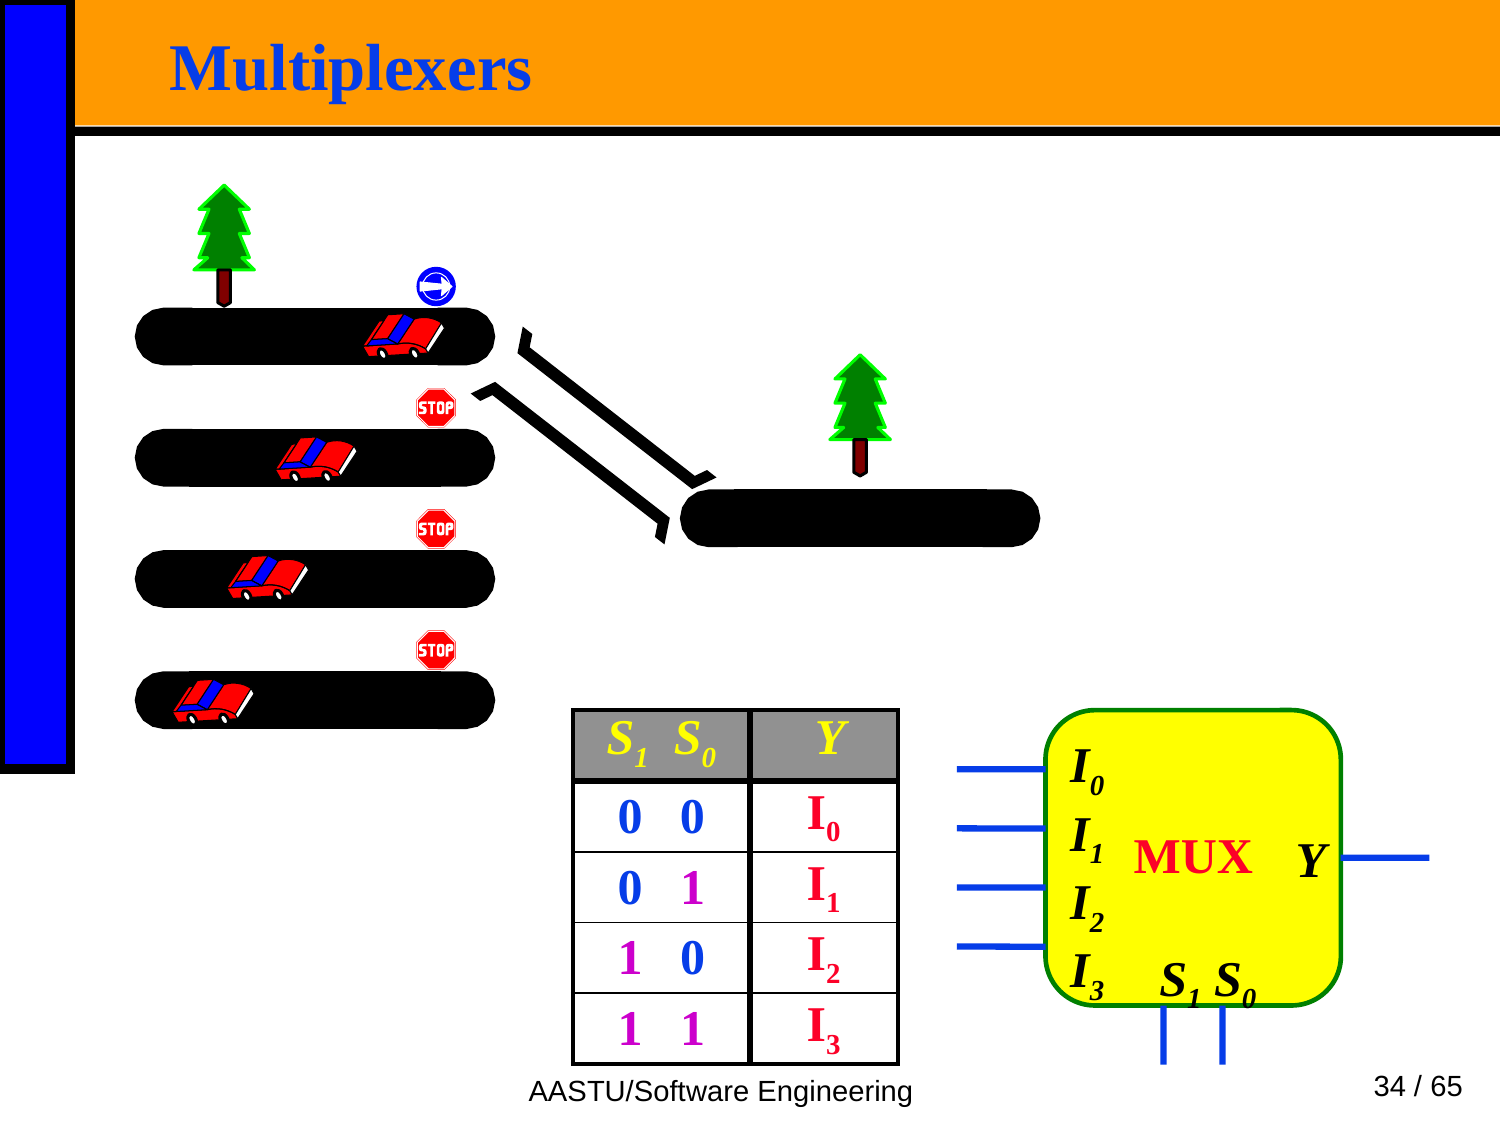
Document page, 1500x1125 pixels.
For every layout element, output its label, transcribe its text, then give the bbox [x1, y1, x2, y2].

table_cell I1 [753, 853, 896, 922]
title Multiplexers [159, 31, 1459, 109]
slide_number 33 / 65 [1281, 1062, 1479, 1110]
table_header Y [753, 734, 896, 778]
table_header S1 S0 [575, 734, 747, 778]
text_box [956, 710, 1430, 1065]
table_cell 0 0 [575, 784, 747, 851]
table_cell 1 0 [575, 923, 747, 992]
footer AASTU/Software Engineering [513, 1064, 1057, 1112]
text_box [129, 178, 1046, 734]
table_cell I2 [753, 923, 896, 992]
table_cell I3 [753, 994, 896, 1062]
table_cell 0 1 [575, 853, 747, 922]
table_cell 1 1 [575, 994, 747, 1062]
table_cell I0 [753, 784, 896, 851]
